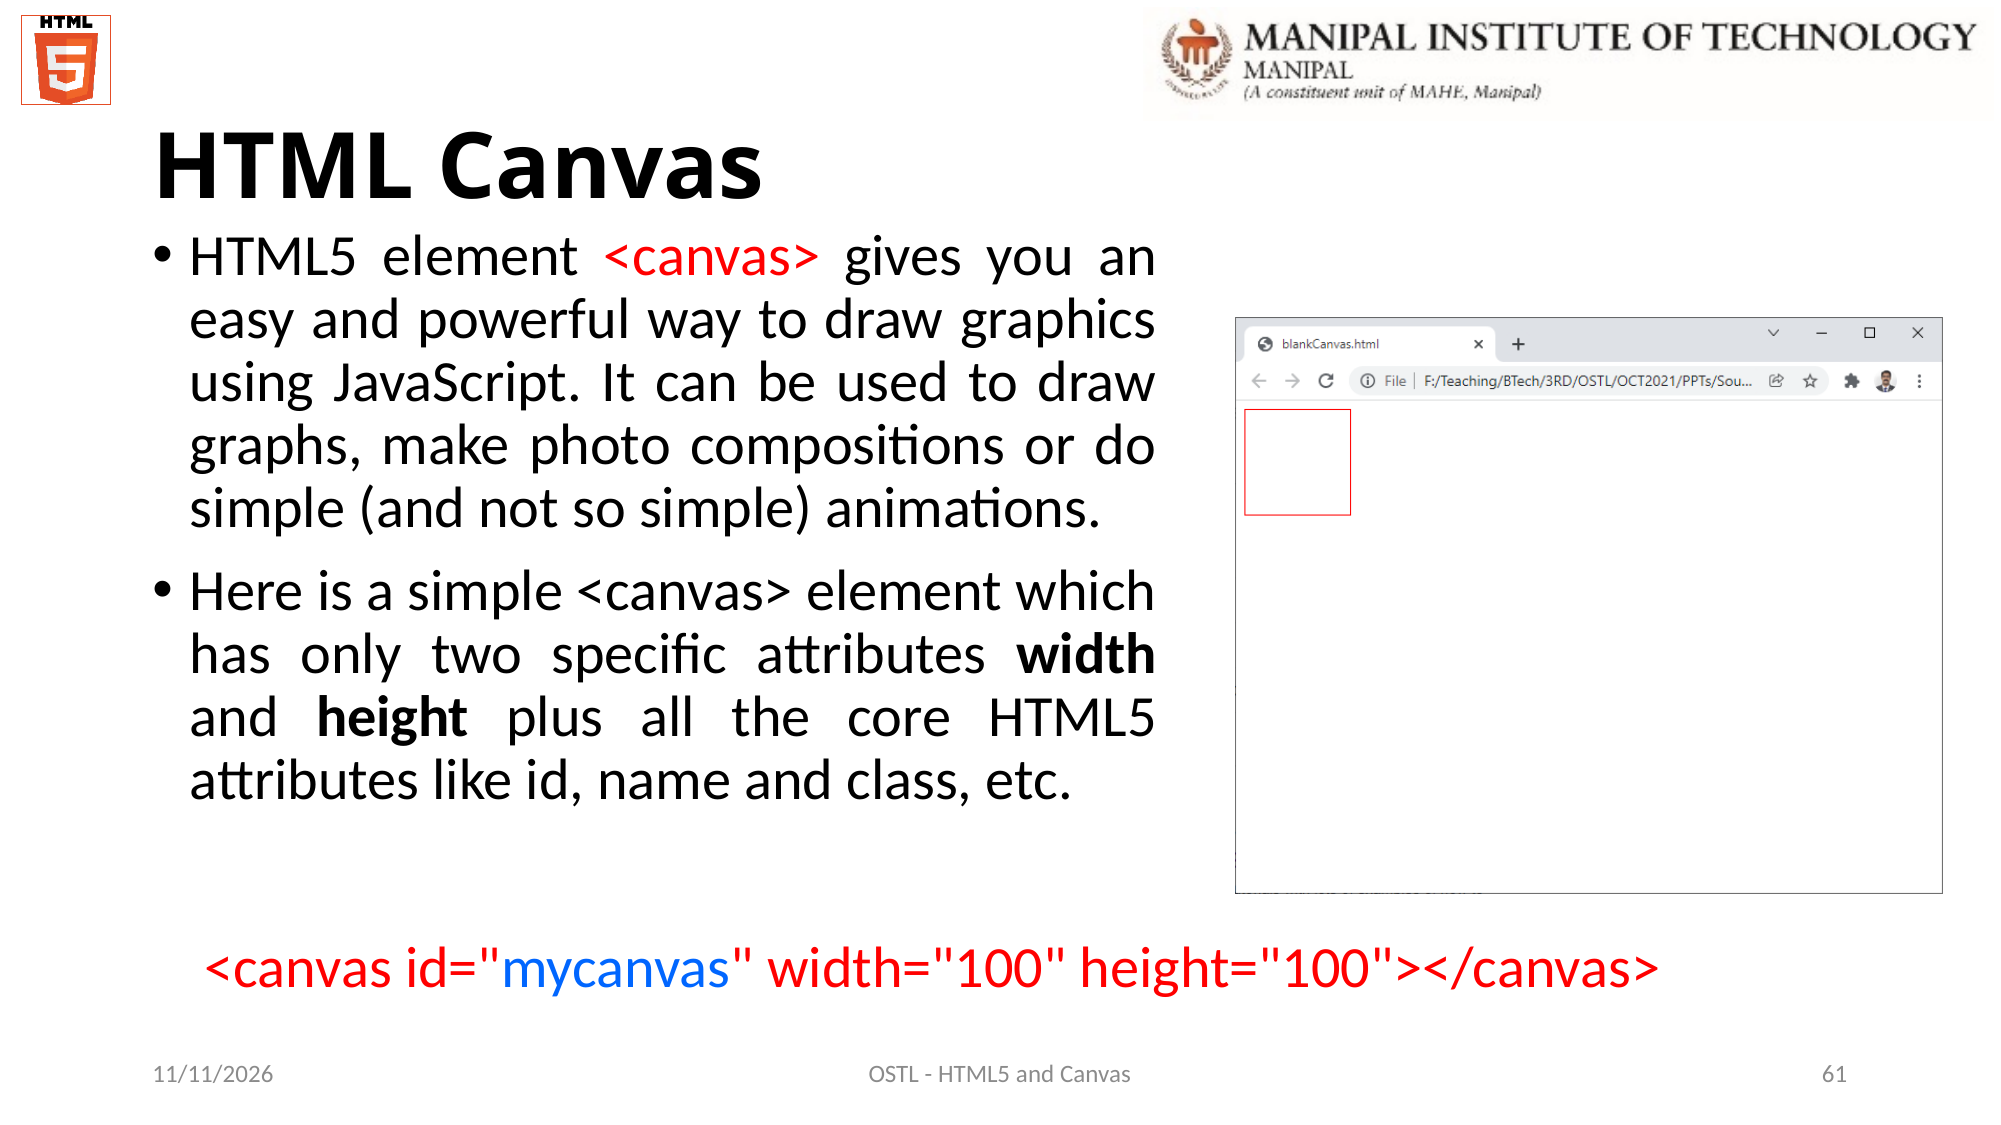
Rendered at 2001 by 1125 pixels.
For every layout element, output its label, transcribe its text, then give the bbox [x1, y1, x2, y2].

slide_number 61 [1412, 1042, 1863, 1103]
text_box <canvas id="mycanvas" width="100" height="100"></canvas> [189, 921, 1676, 1007]
footer OSTL - HTML5 and Canvas [662, 1042, 1338, 1103]
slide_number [137, 1042, 588, 1103]
picture [1235, 317, 1943, 894]
list HTML5 element <canvas> gives you an easy and powerful way to draw graphics using JavaScript. It can be used to draw graphs, make photo compositions or do simple (and not so simple) animations. Here is a simple <canvas> element which has only two specific attributes width and height plus all the core HTML5 attributes like id, name and class, etc. [137, 218, 1172, 932]
picture [22, 16, 110, 104]
picture [1143, 7, 1994, 121]
title HTML Canvas [137, 59, 1863, 278]
